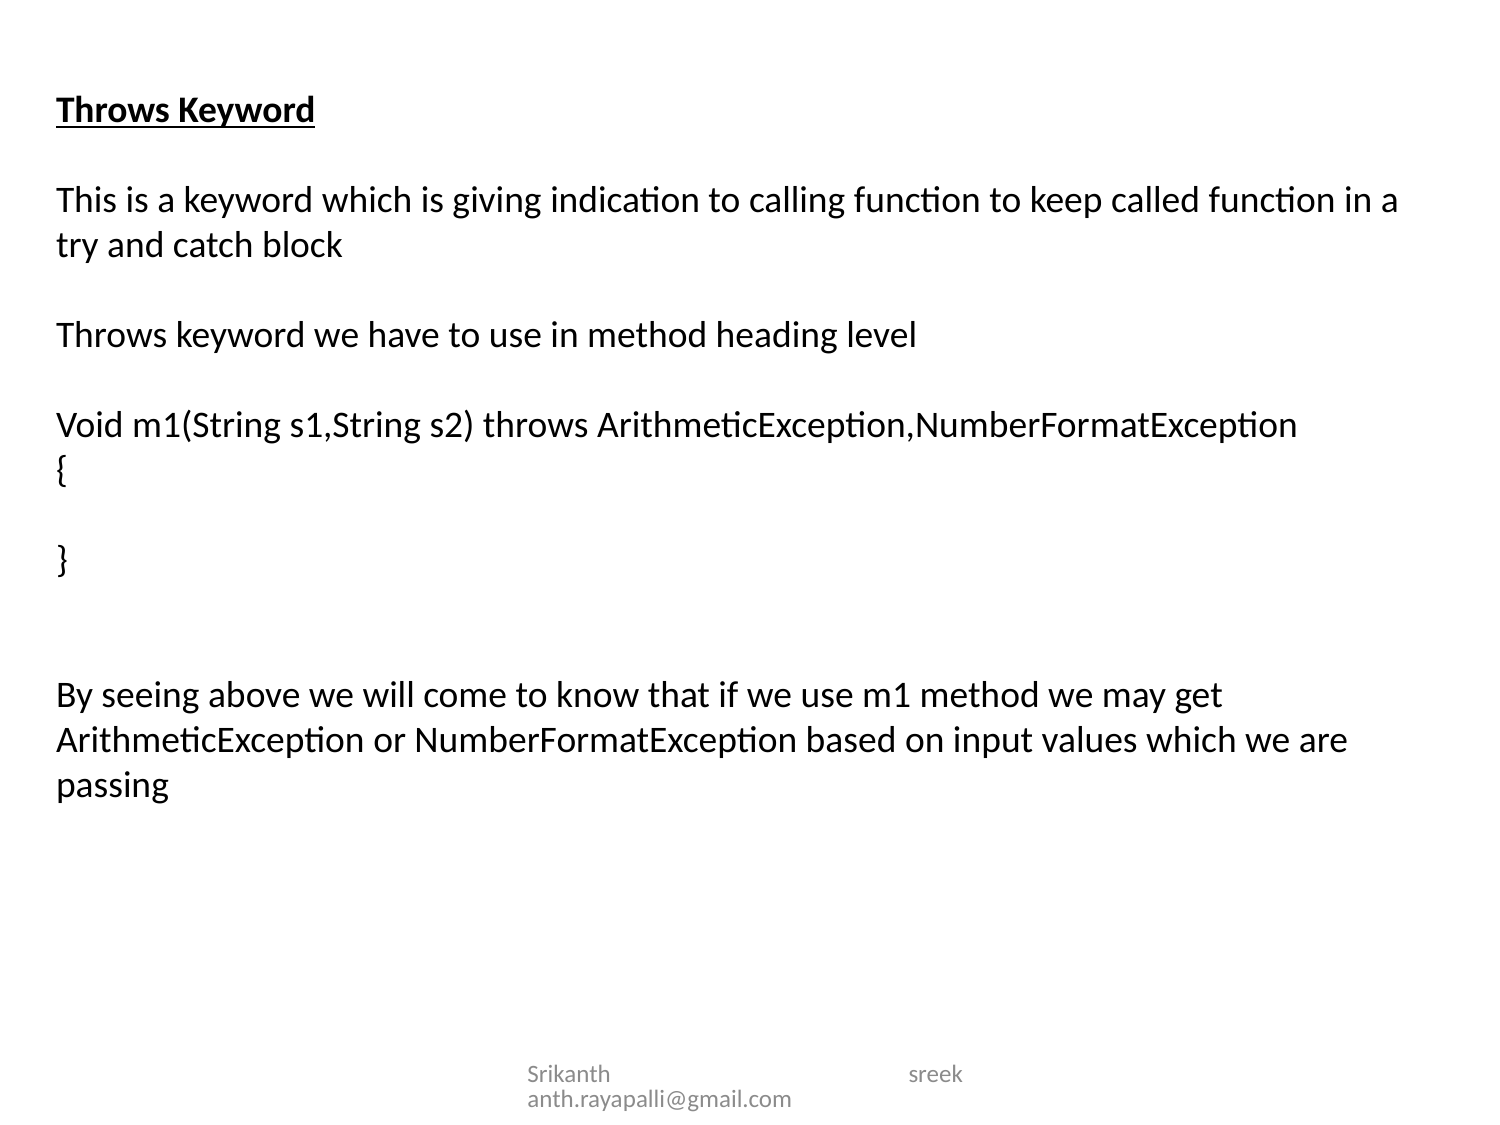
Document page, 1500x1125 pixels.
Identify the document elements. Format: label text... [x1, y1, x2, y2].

footer Srikanth sreekanth.rayapalli@gmail.com [512, 1042, 988, 1103]
text_box Throws Keyword This is a keyword which is giving indication to calling function to keep called function in a try and catch block Throws keyword we have to use in method heading level Void m1(String s1,String s2) throws ArithmeticException,NumberFormatException { } By seeing above we will come to know that if we use m1 method we may get ArithmeticException or NumberFormatException based on input values which we are passing [41, 78, 1447, 903]
